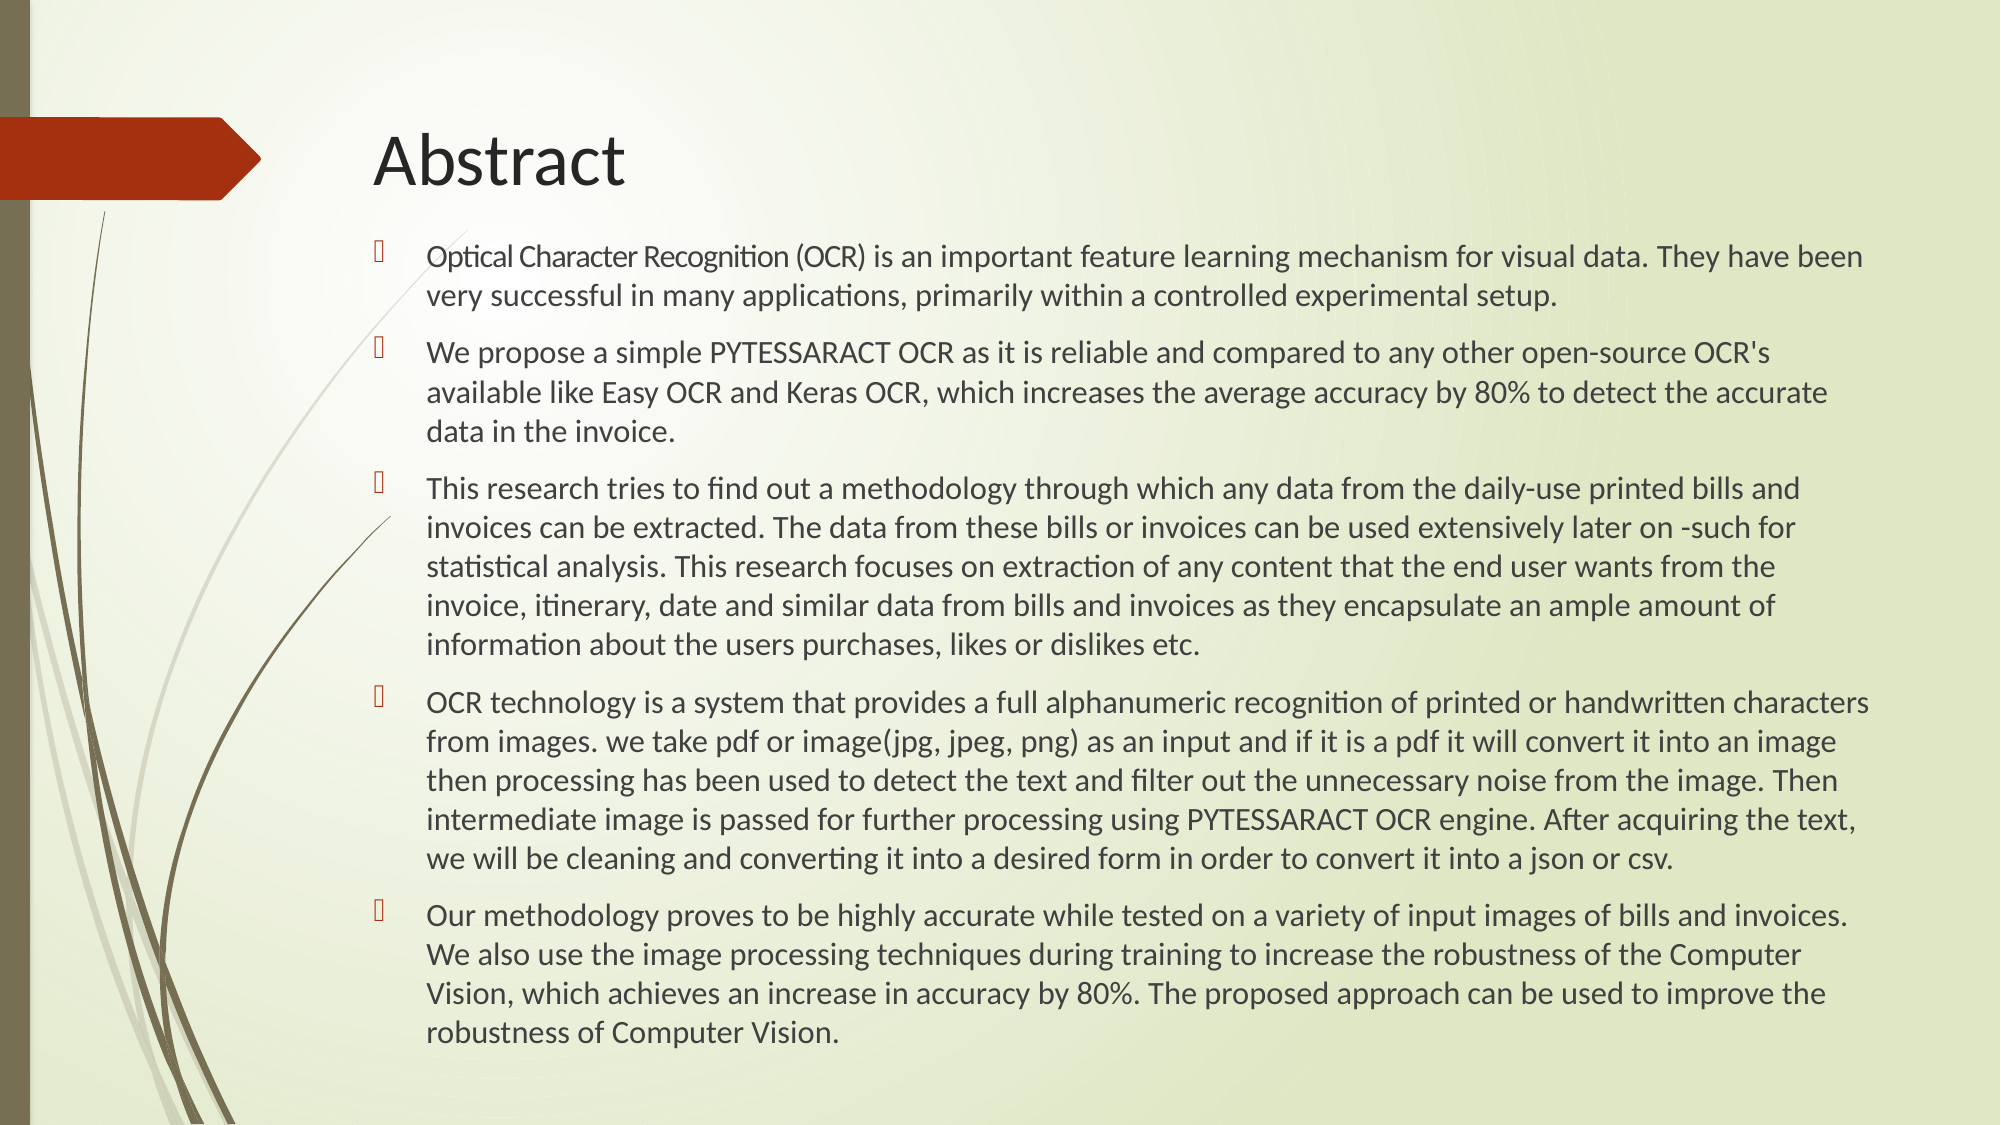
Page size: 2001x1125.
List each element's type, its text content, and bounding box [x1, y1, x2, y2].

list Optical Character Recognition (OCR) is an important feature learning mechanism for visual data. They have been very successful in many applications, primarily within a controlled experimental setup. We propose a simple PYTESSARACT OCR as it is reliable and compared to any other open-source OCR's available like Easy OCR and Keras OCR, which increases the average accuracy by 80% to detect the accurate data in the invoice. This research tries to find out a methodology through which any data from the daily-use printed bills and invoices can be extracted. The data from these bills or invoices can be used extensively later on -such for statistical analysis. This research focuses on extraction of any content that the end user wants from the invoice, itinerary, date and similar data from bills and invoices as they encapsulate an ample amount of information about the users purchases, likes or dislikes etc. OCR technology is a system that provides a full alphanumeric recognition of printed or handwritten characters from images. we take pdf or image(jpg, jpeg, png) as an input and if it is a pdf it will convert it into an image then processing has been used to detect the text and filter out the unnecessary noise from the image. Then intermediate image is passed for further processing using PYTESSARACT OCR engine. After acquiring the text, we will be cleaning and converting it into a desired form in order to convert it into a json or csv. Our methodology proves to be highly accurate while tested on a variety of input images of bills and invoices. We also use the image processing techniques during training to increase the robustness of the Computer Vision, which achieves an increase in accuracy by 80%. The proposed approach can be used to improve the robustness of Computer Vision. [358, 227, 1888, 1061]
title Abstract [358, 102, 1888, 227]
